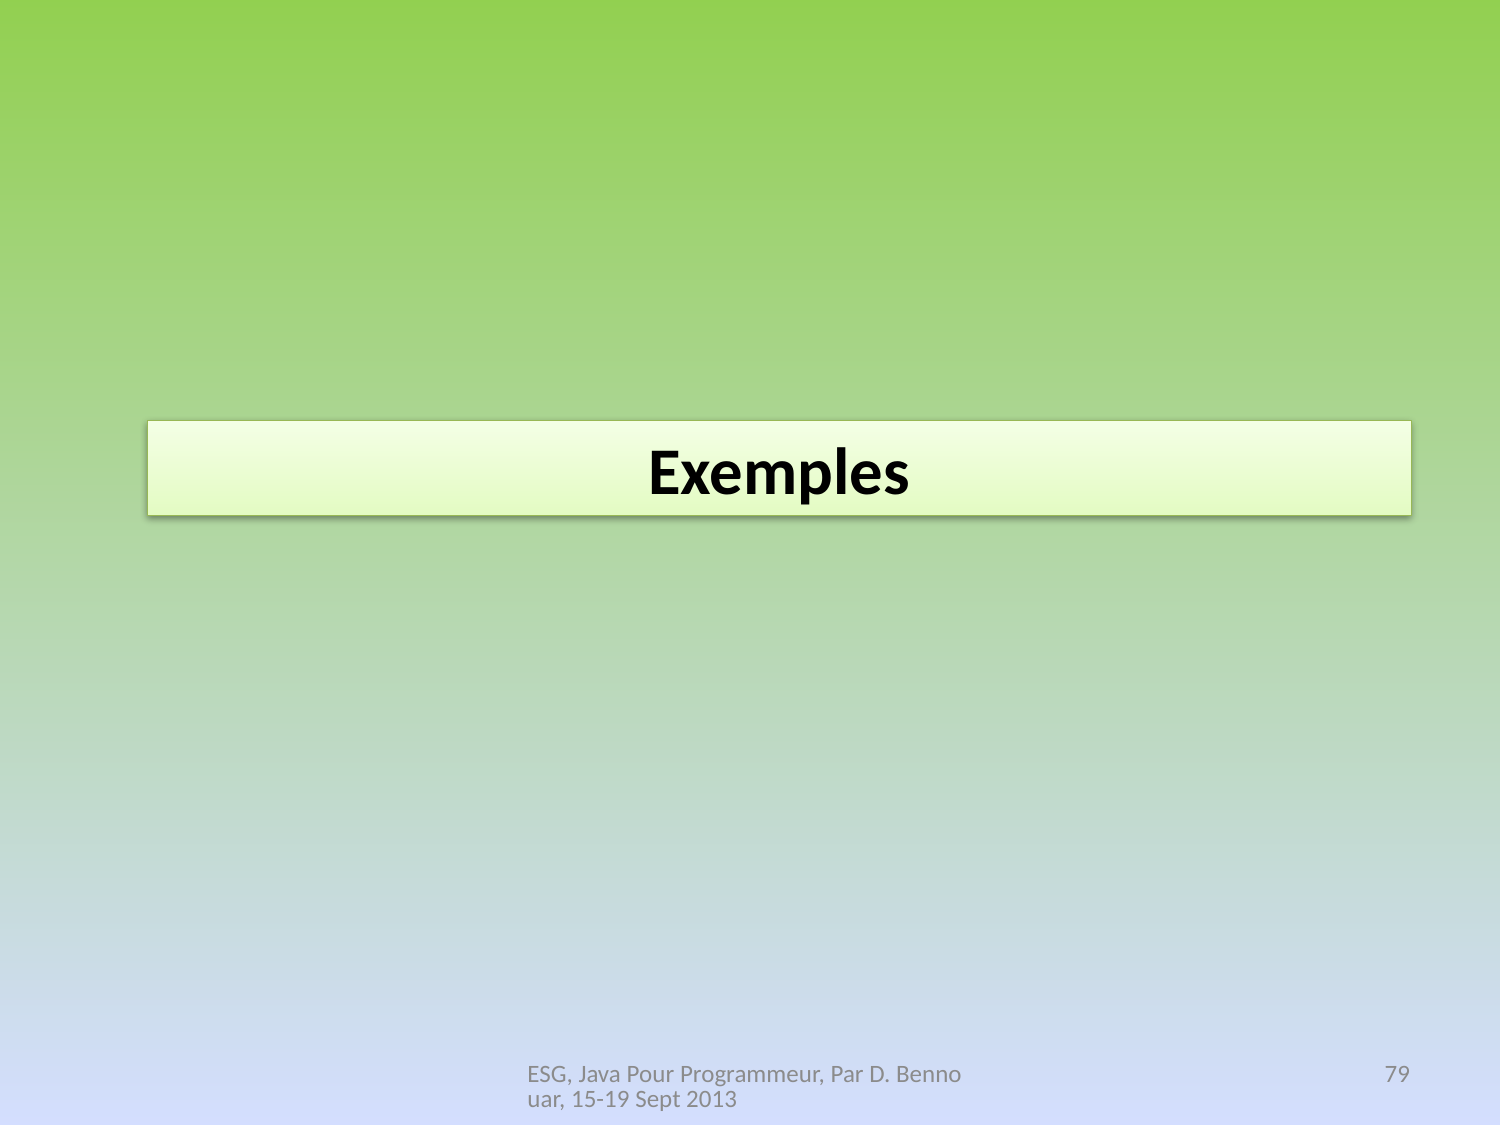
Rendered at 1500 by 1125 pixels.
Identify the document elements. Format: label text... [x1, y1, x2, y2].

slide_number 79 [1074, 1042, 1425, 1103]
text_box Exemples [147, 420, 1412, 516]
footer ESG, Java Pour Programmeur, Par D. Bennouar, 15-19 Sept 2013 [512, 1042, 988, 1103]
